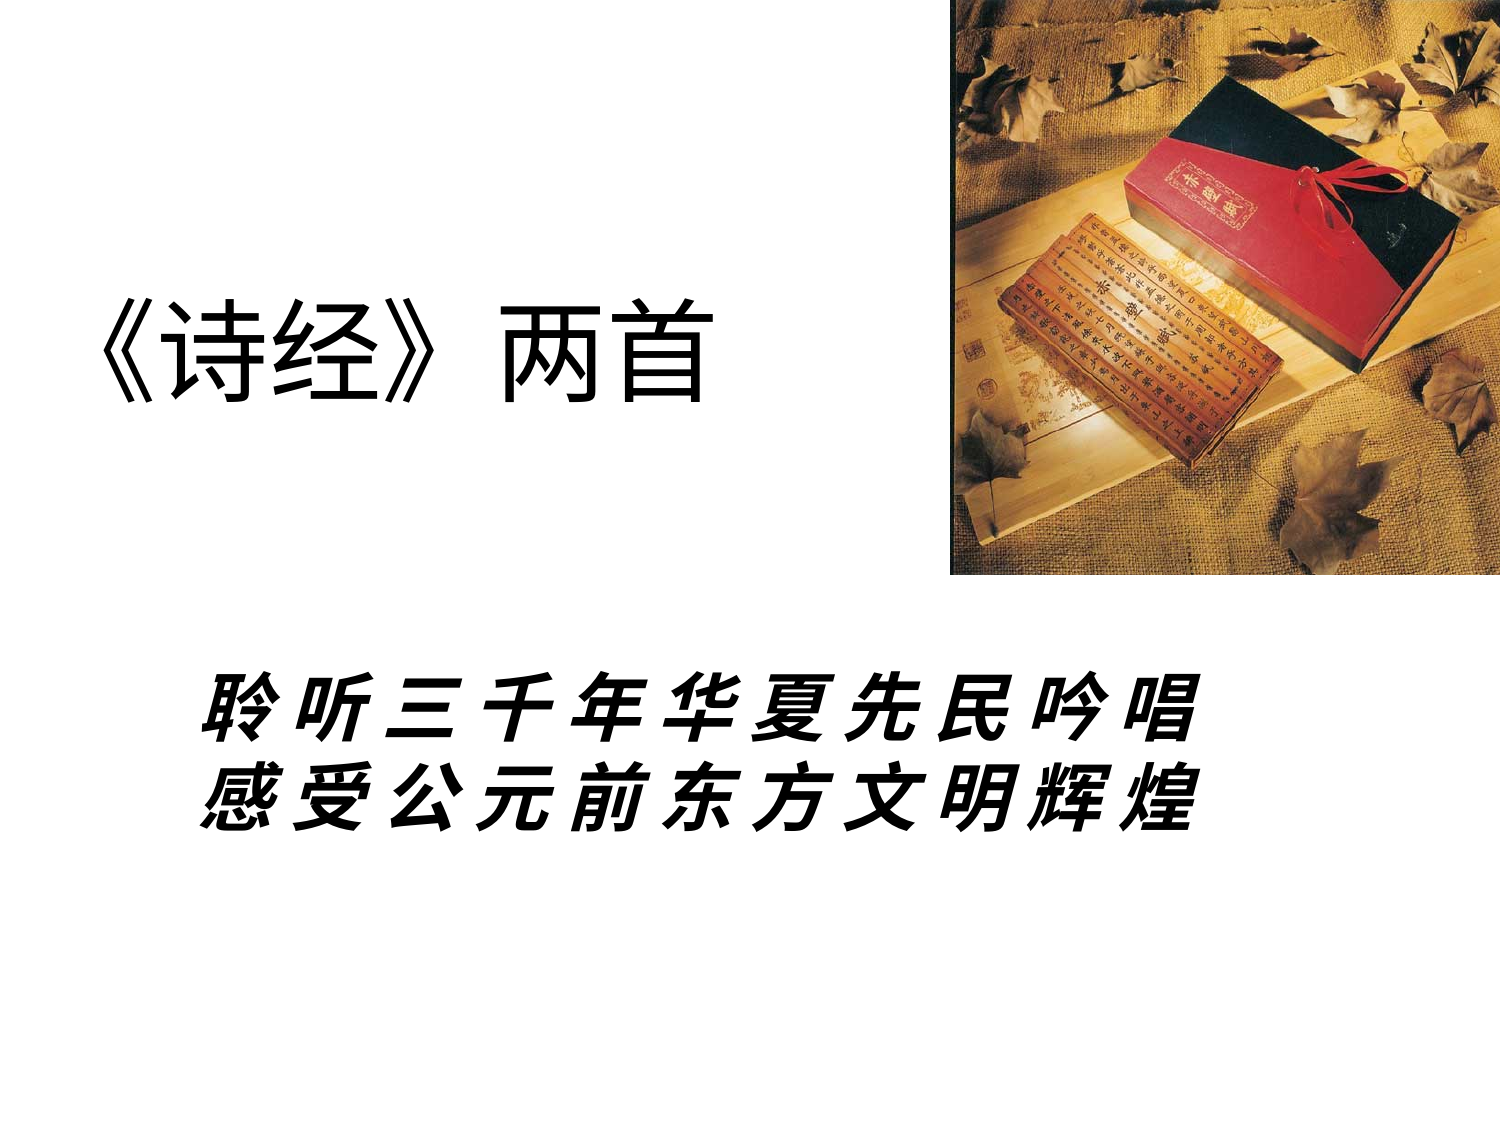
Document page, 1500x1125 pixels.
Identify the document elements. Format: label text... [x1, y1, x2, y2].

text_box 聆 听 三 千 年 华 夏 先 民 吟 唱 感 受 公 元 前 东 方 文 明 辉 煌 [182, 653, 1282, 849]
picture [950, 0, 1500, 575]
text_box 《诗经》两首 [29, 273, 851, 424]
